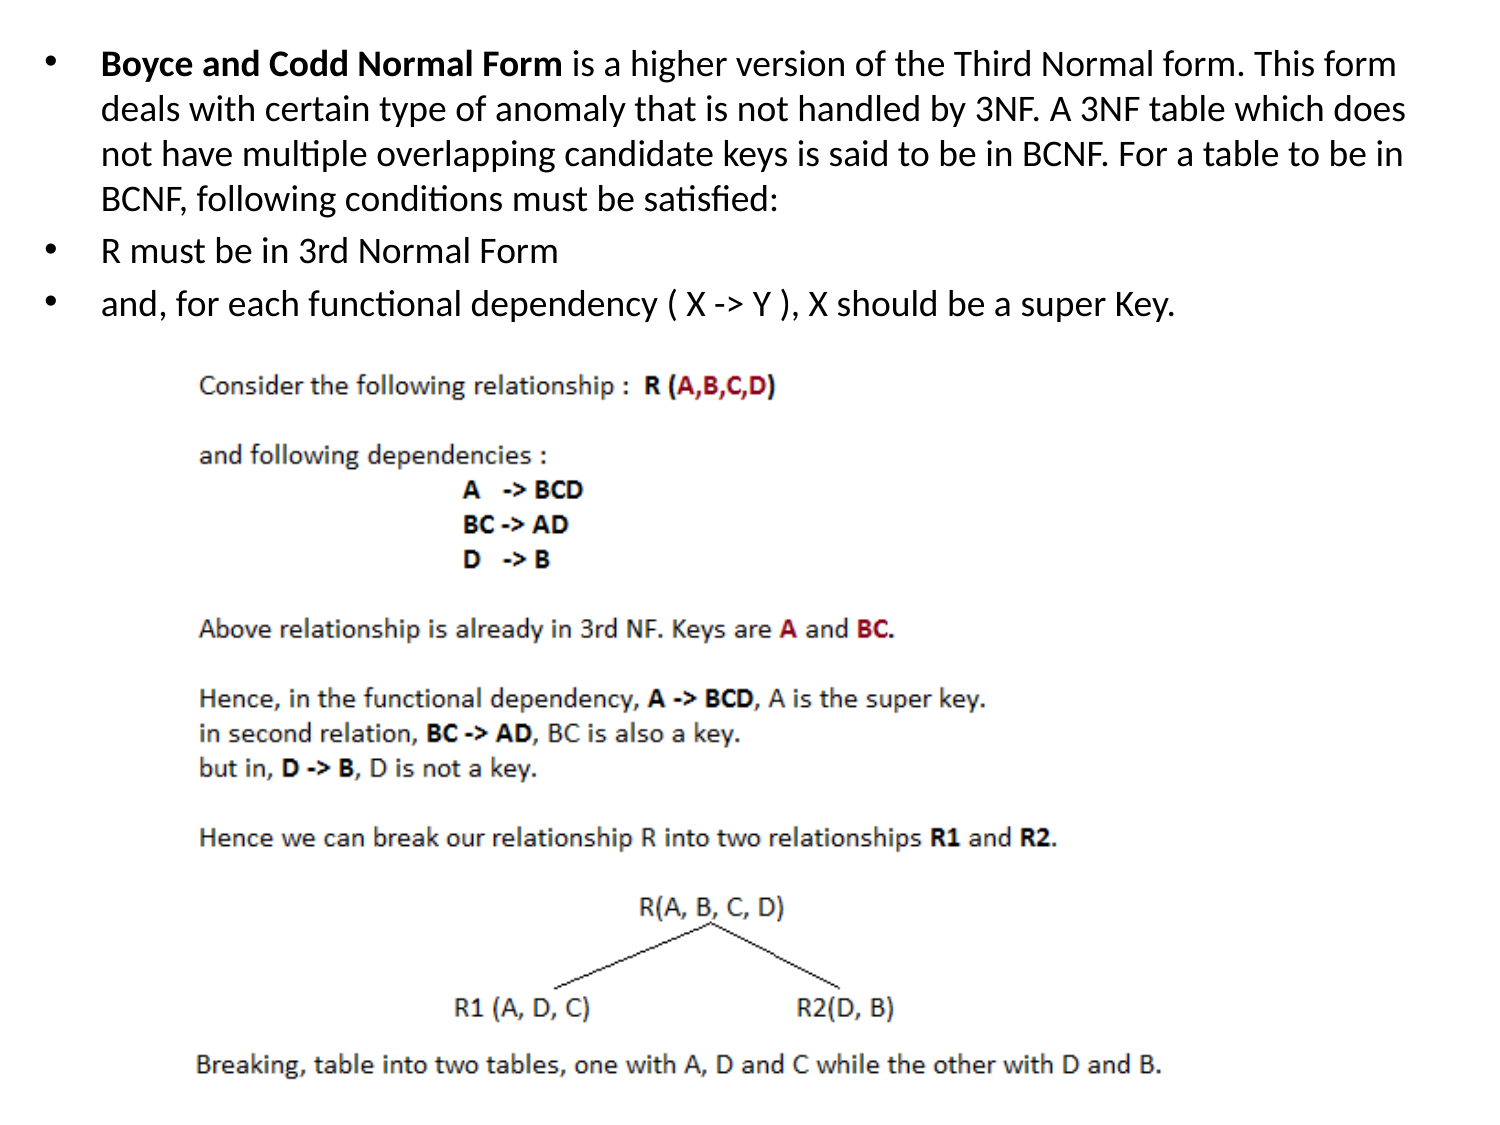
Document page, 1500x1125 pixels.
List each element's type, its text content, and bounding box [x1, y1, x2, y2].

picture [168, 337, 1267, 1114]
list Boyce and Codd Normal Form is a higher version of the Third Normal form. This form deals with certain type of anomaly that is not handled by 3NF. A 3NF table which does not have multiple overlapping candidate keys is said to be in BCNF. For a table to be in BCNF, following conditions must be satisfied: R must be in 3rd Normal Form and, for each functional dependency ( X -> Y ), X should be a super Key. [29, 30, 1459, 1094]
